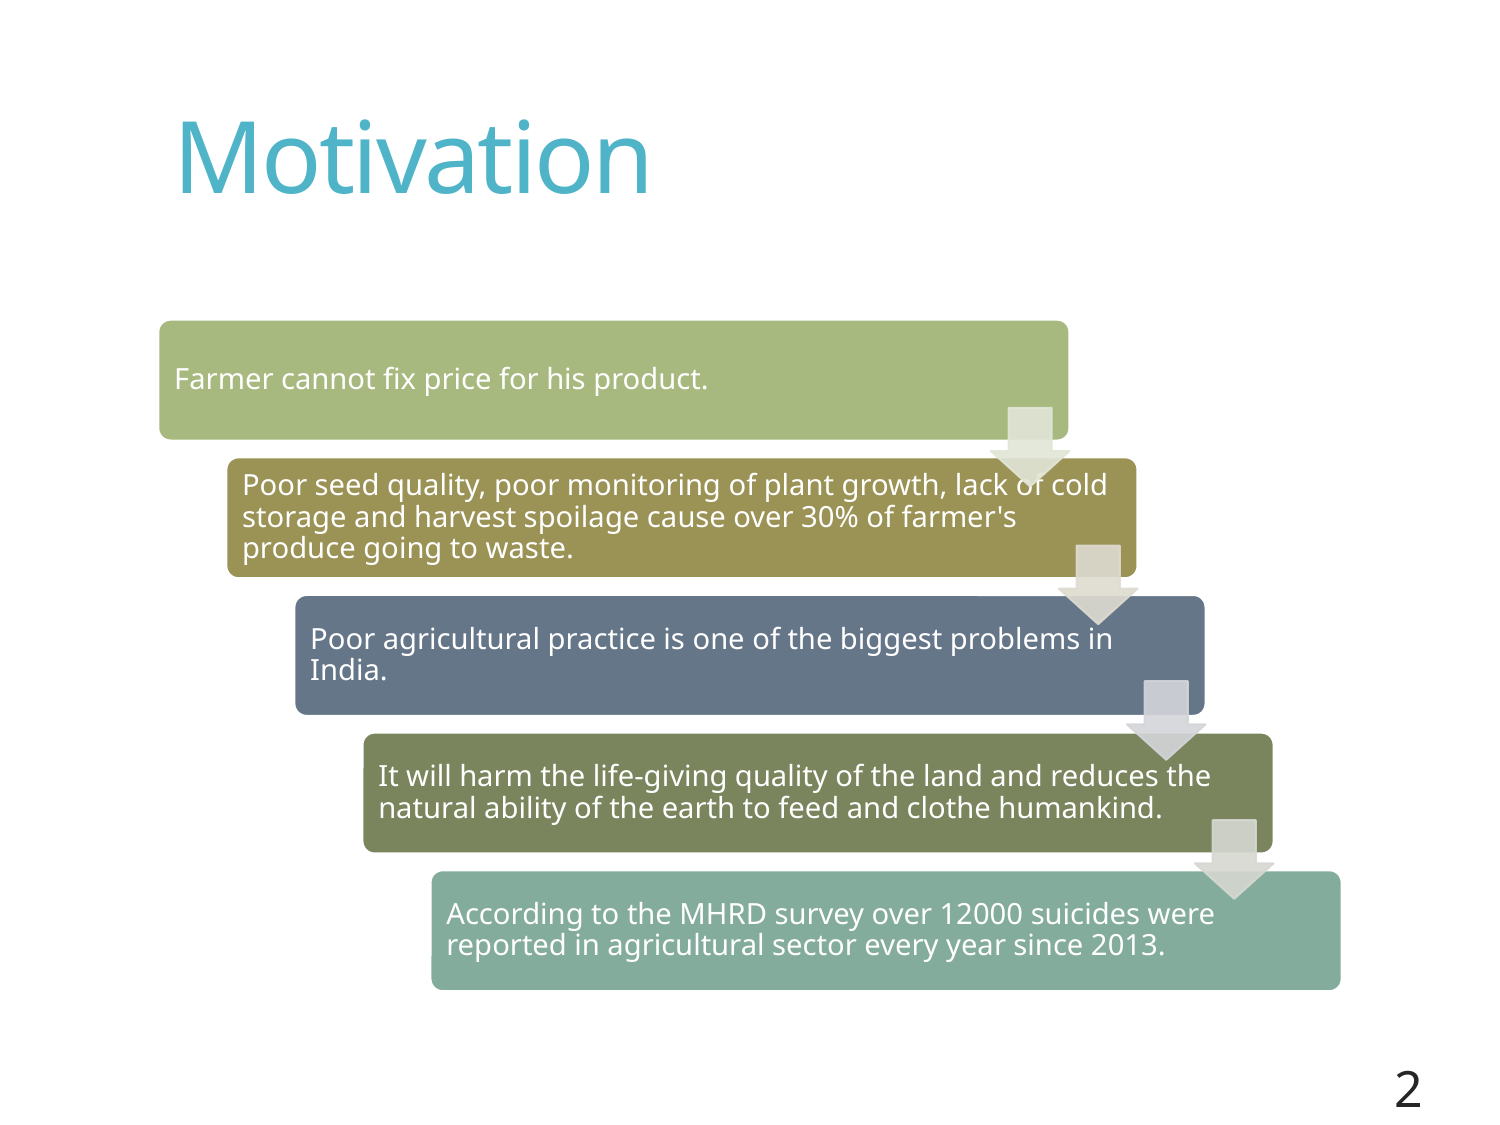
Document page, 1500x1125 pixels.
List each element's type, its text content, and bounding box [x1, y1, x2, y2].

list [158, 319, 1342, 992]
slide_number 2 [1077, 895, 1438, 1125]
title Motivation [158, 99, 1413, 281]
